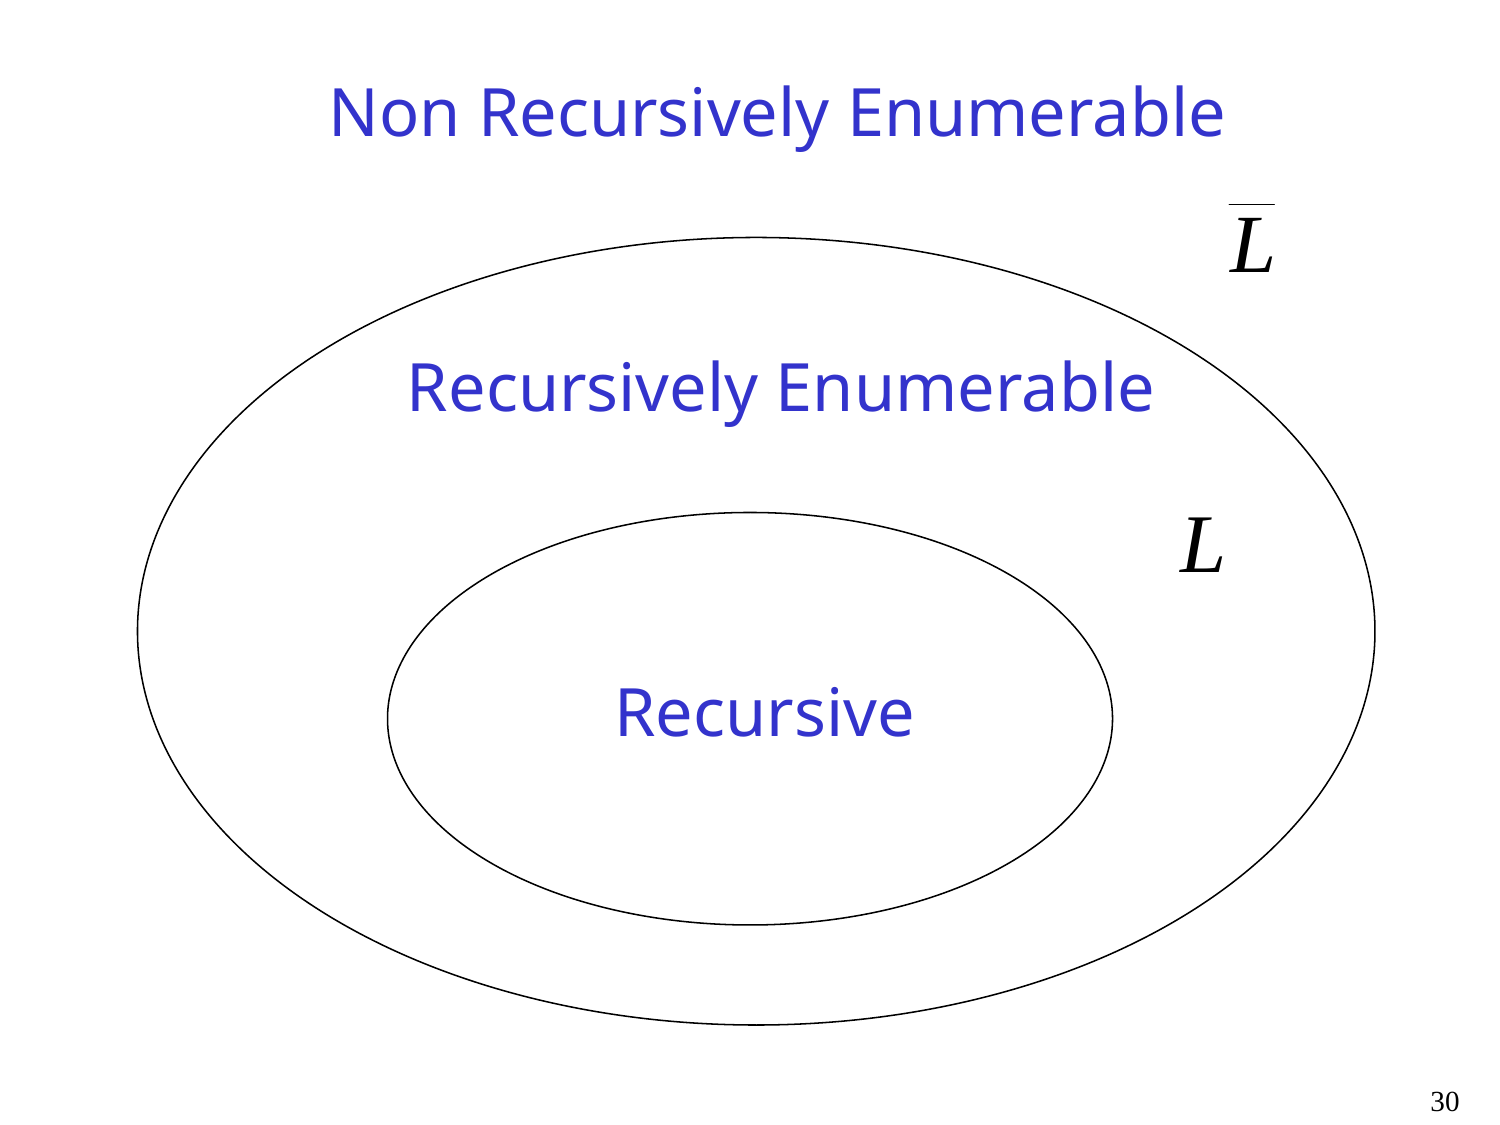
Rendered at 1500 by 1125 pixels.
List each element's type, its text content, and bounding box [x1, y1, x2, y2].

text_box Non Recursively Enumerable [313, 62, 1243, 158]
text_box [1224, 199, 1280, 277]
text_box Recursively Enumerable [392, 337, 1171, 433]
text_box Recursive [599, 662, 931, 758]
text_box [137, 237, 1375, 1026]
slide_number 30 [1162, 1074, 1476, 1125]
text_box [387, 512, 1113, 925]
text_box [1174, 512, 1230, 578]
